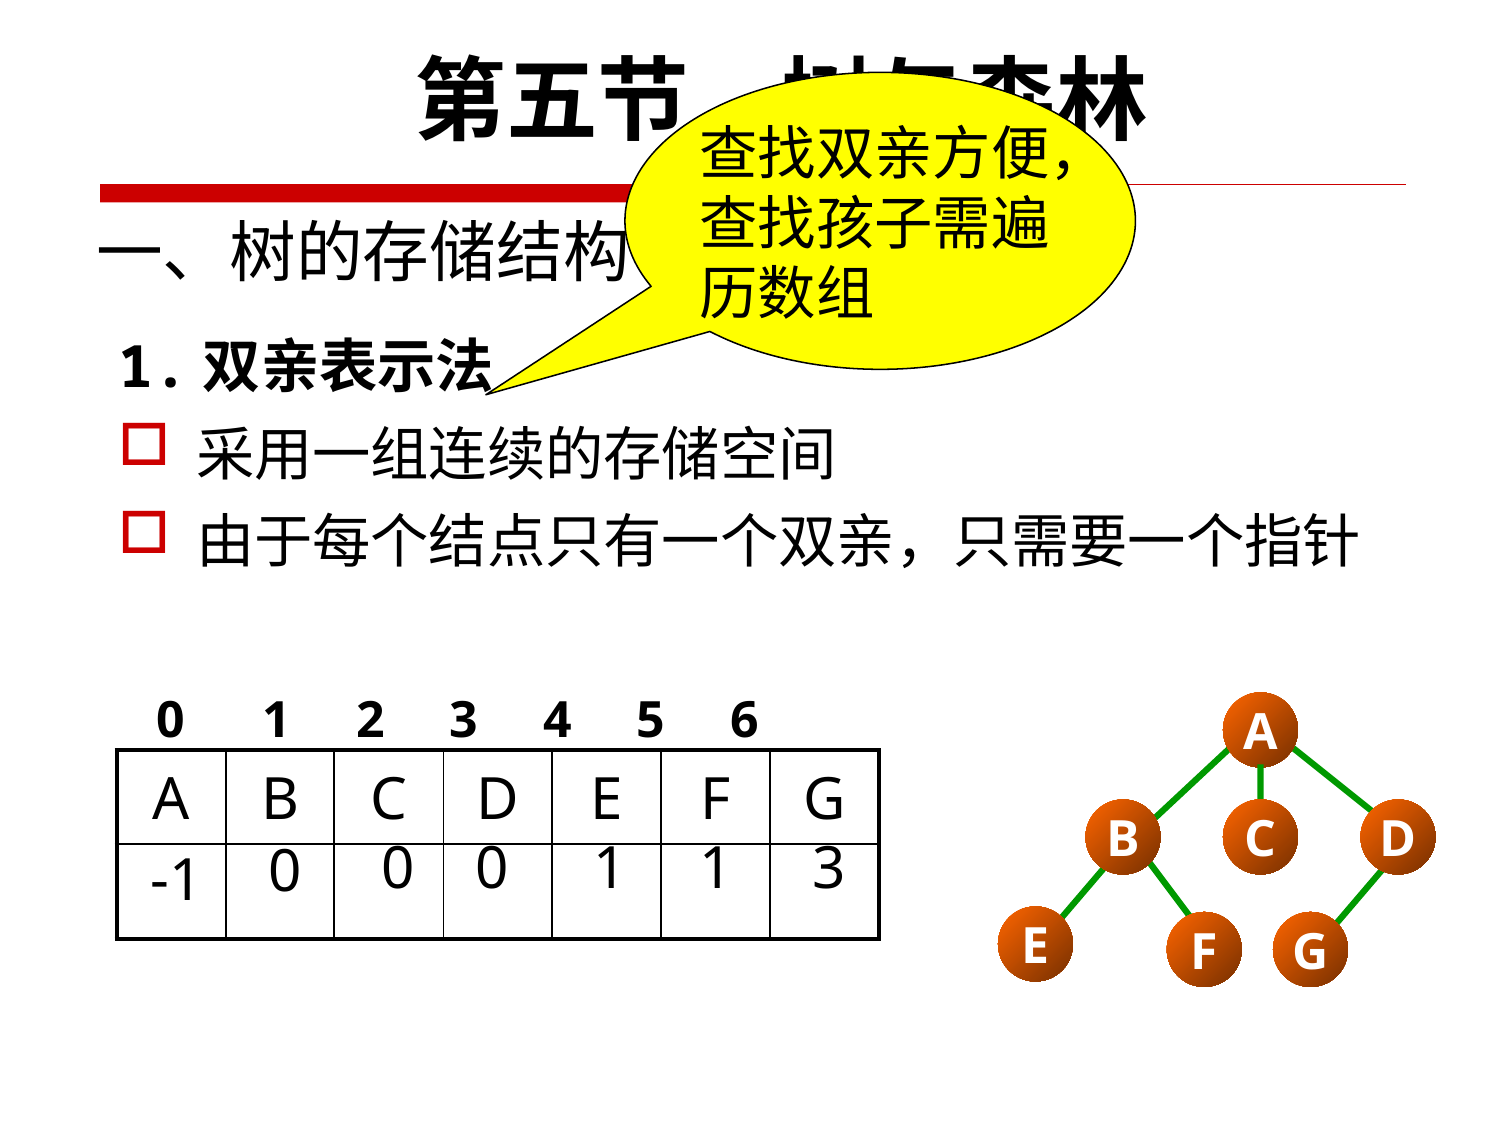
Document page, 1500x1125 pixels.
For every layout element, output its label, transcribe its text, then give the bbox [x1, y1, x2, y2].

table_cell [335, 845, 443, 937]
table_cell [771, 845, 877, 937]
table_cell [553, 845, 660, 937]
table_header F [662, 756, 769, 843]
table_header B [227, 756, 333, 843]
table_header G [771, 756, 877, 843]
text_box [997, 692, 1436, 988]
table_cell [227, 845, 333, 937]
table_header E [553, 756, 660, 843]
text_box 0 [460, 822, 550, 908]
table_cell [119, 845, 225, 937]
text_box -1 [135, 834, 225, 919]
table_header D [444, 756, 551, 843]
text_box 0 1 2 3 4 5 6 [141, 680, 892, 756]
text_box 0 [253, 826, 343, 911]
text_box 0 [366, 822, 455, 908]
title 一、树的存储结构 [80, 184, 650, 297]
table_cell [444, 845, 551, 937]
table_header C [335, 756, 443, 843]
text_box 查找双亲方便，查找孩子需遍历数组 [485, 72, 1136, 395]
text_box 1 [578, 822, 668, 908]
table_cell [662, 845, 769, 937]
list 1.双亲表示法 采用一组连续的存储空间 由于每个结点只有一个双亲，只需要一个指针 [103, 322, 1436, 657]
text_box 第五节 树与森林 [87, 34, 1475, 160]
table_header A [119, 752, 225, 843]
text_box 3 [797, 822, 886, 908]
text_box 1 [685, 822, 774, 908]
